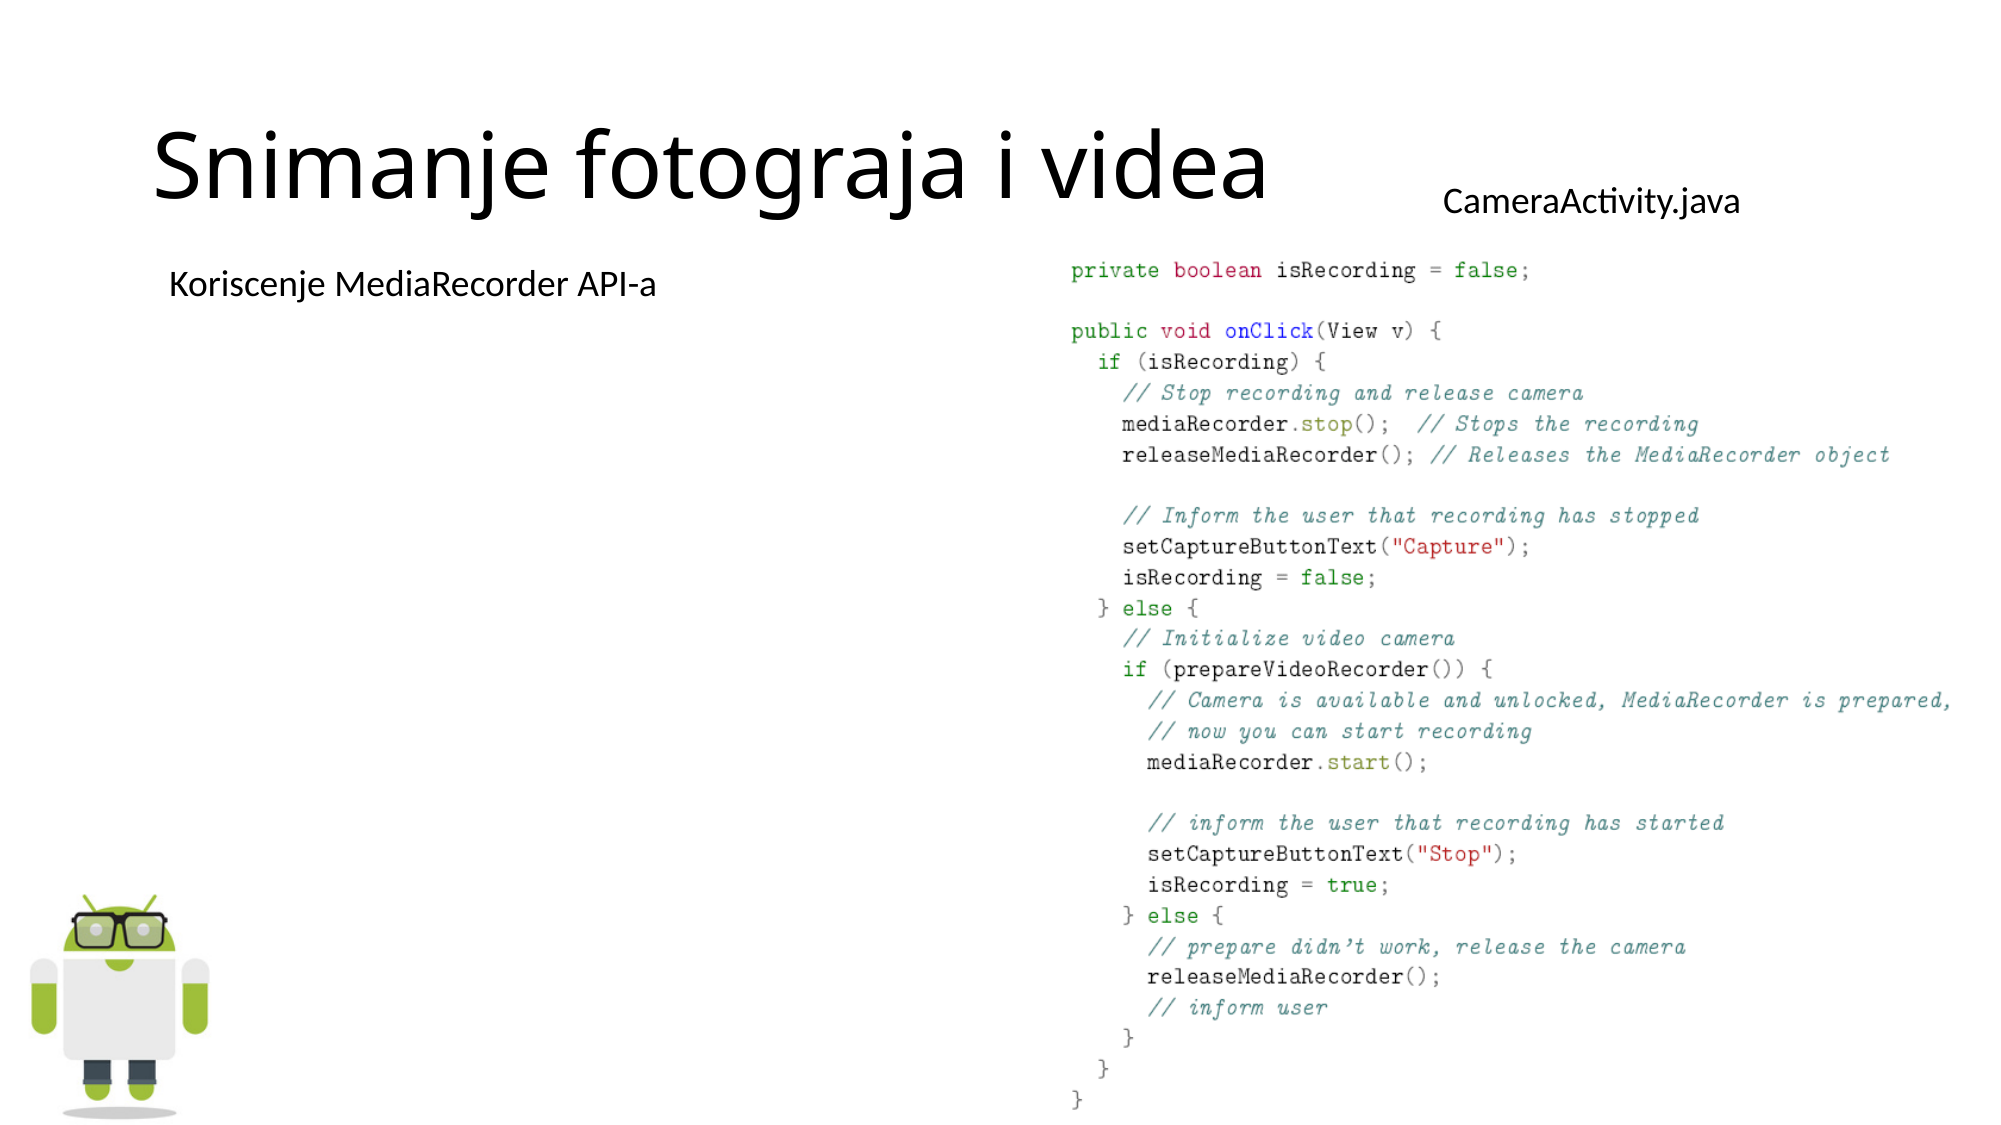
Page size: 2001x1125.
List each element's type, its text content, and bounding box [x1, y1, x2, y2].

text_box Koriscenje MediaRecorder API-a [154, 251, 673, 357]
title Snimanje fotograja i videa [137, 59, 1863, 278]
text_box CameraActivity.java [1428, 168, 1757, 229]
picture [1045, 251, 1970, 1117]
picture [0, 885, 240, 1125]
